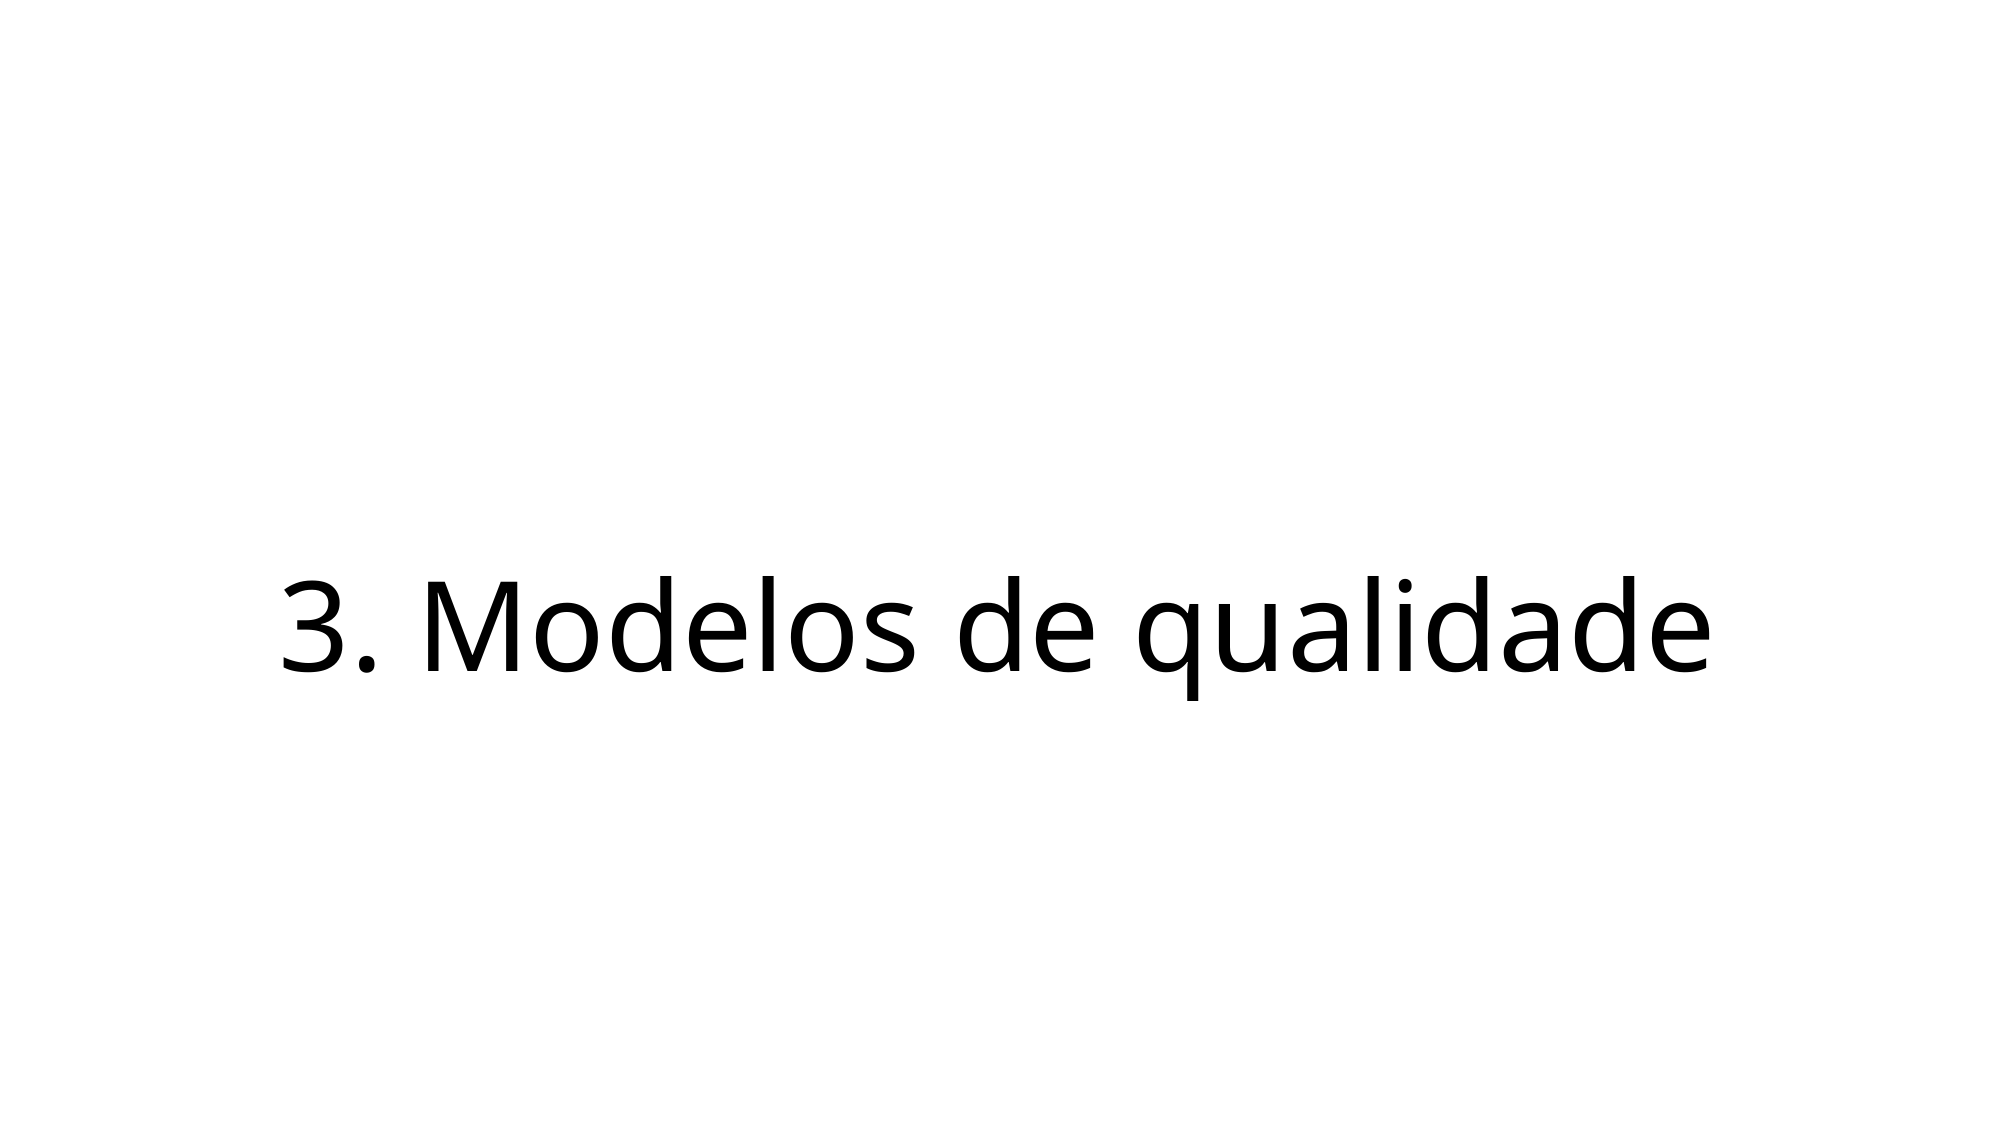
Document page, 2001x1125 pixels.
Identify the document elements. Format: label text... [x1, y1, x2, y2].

title 3. Modelos de qualidade [247, 314, 1748, 706]
